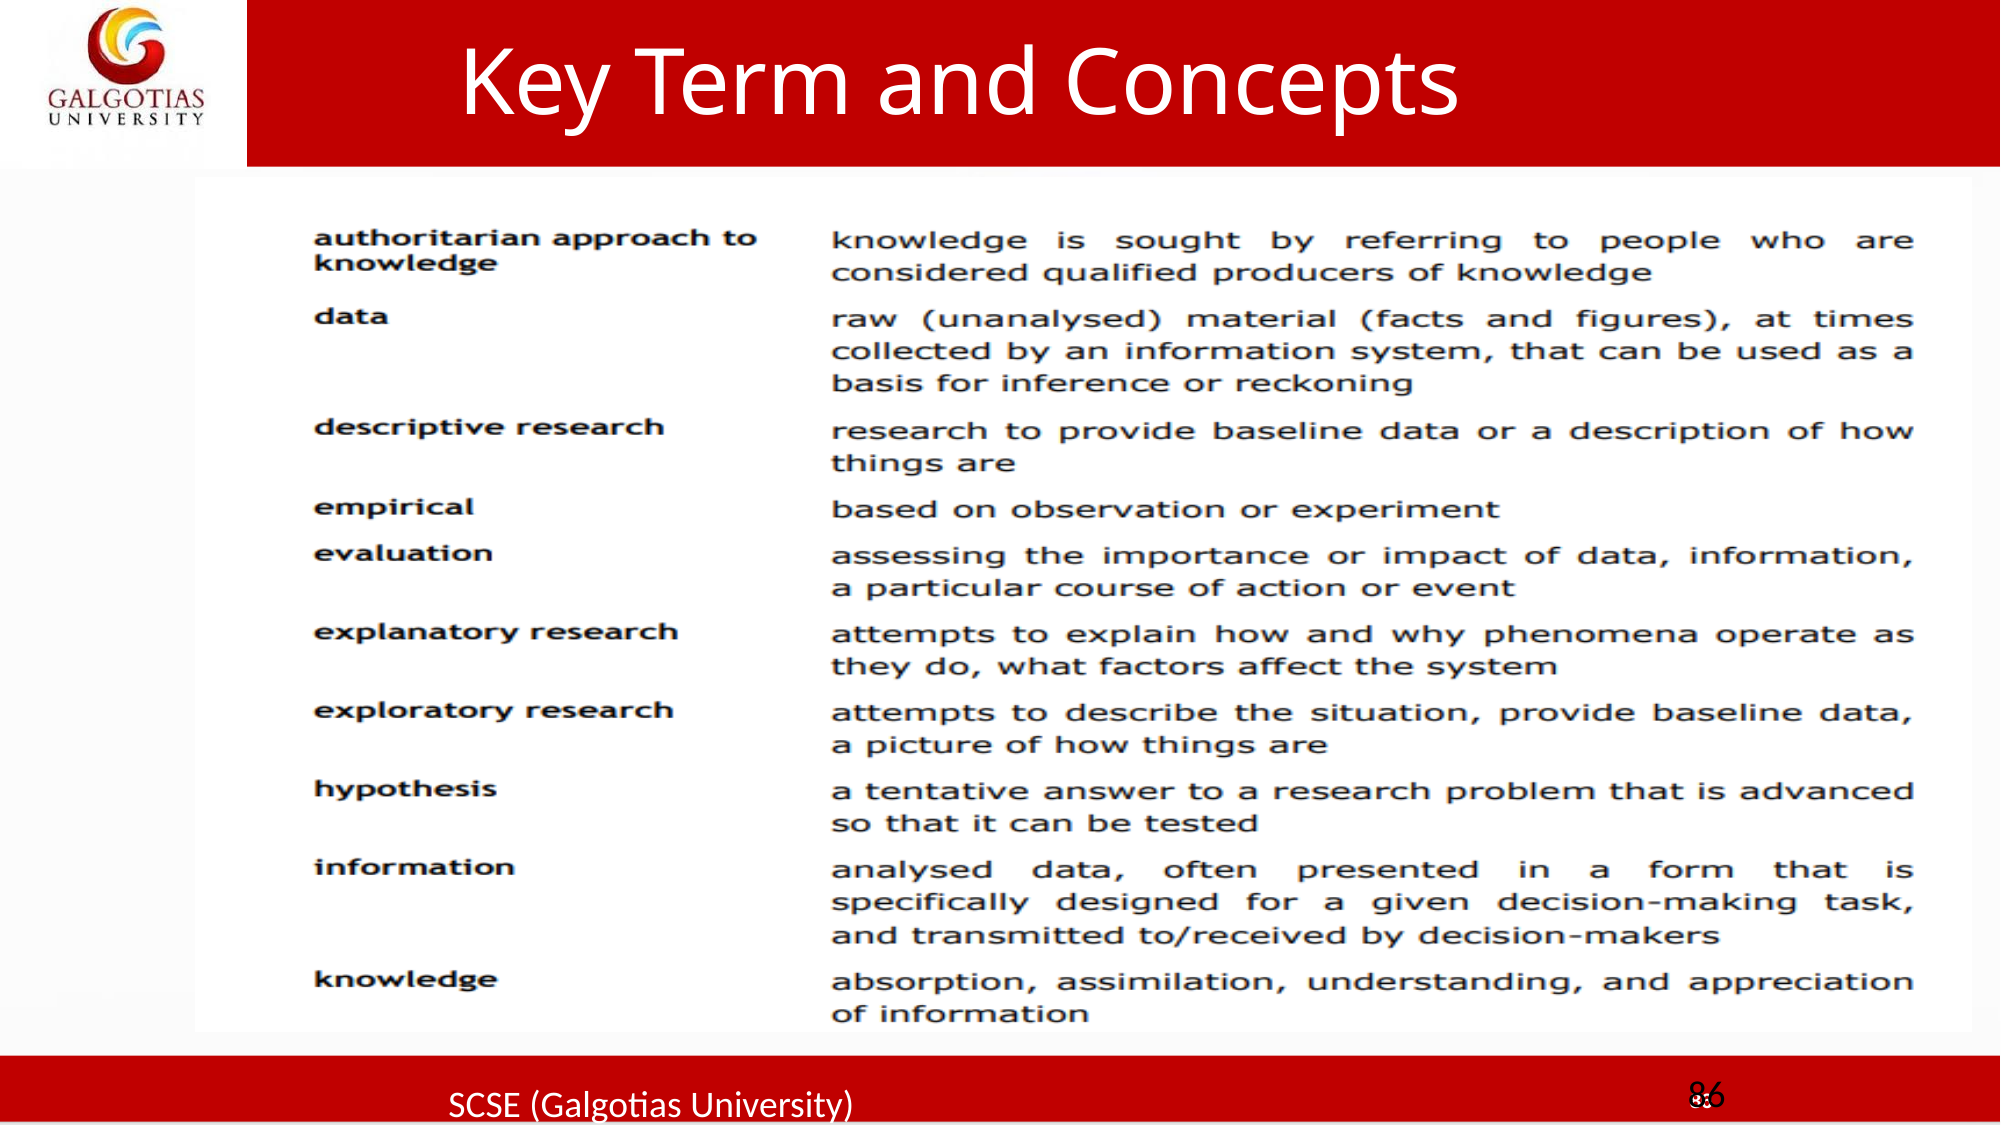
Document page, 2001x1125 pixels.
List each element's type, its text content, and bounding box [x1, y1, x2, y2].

title Key Term and Concepts [456, 20, 1953, 177]
picture [0, 0, 2001, 1125]
slide_number 86 [1666, 1062, 2000, 1125]
footer SCSE (Galgotias University) [433, 1072, 1667, 1125]
